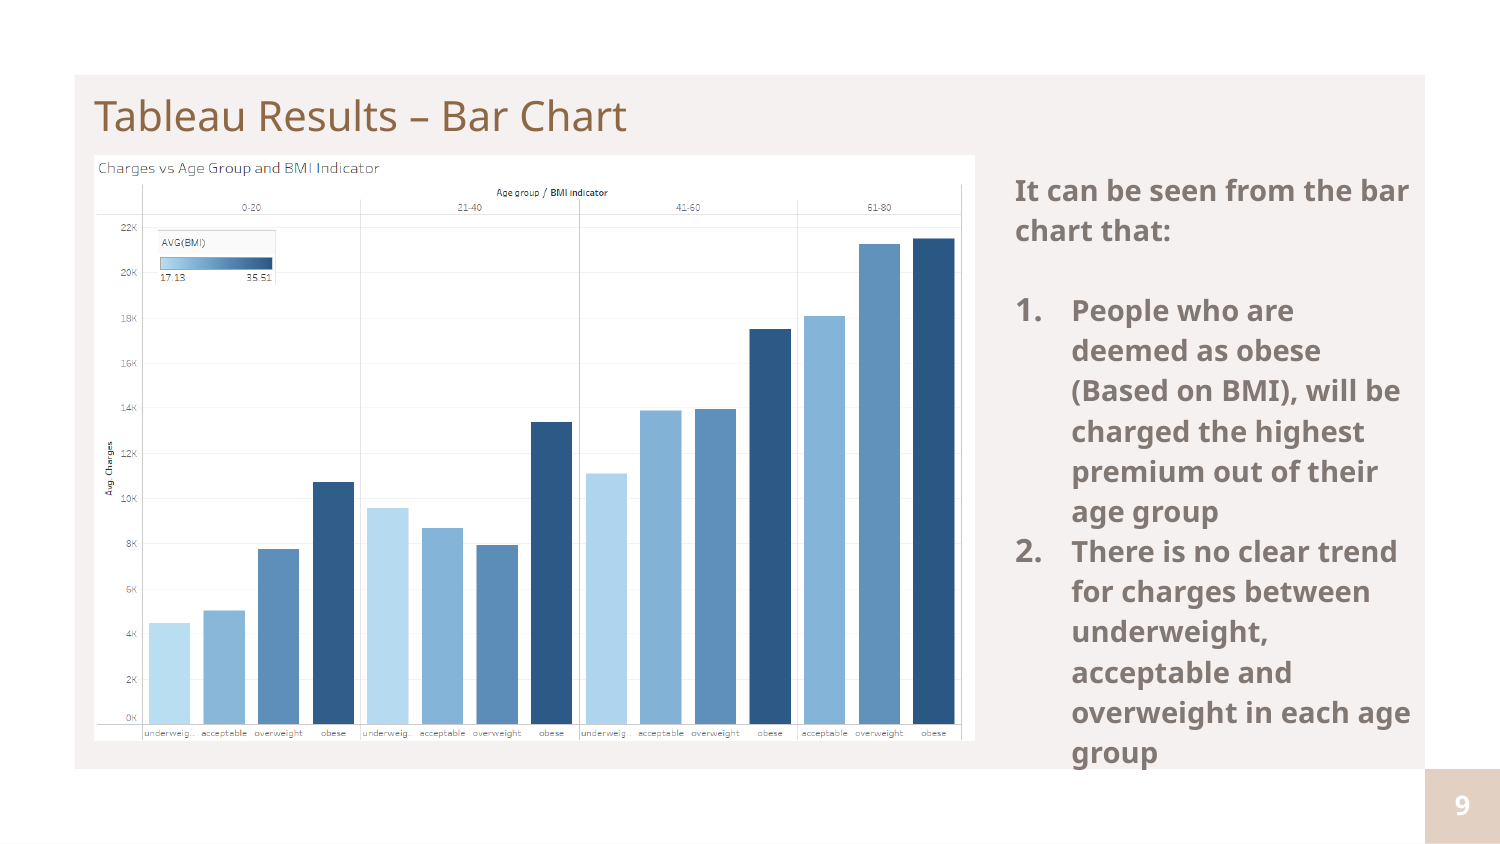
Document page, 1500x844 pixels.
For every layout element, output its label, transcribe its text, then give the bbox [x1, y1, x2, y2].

slide_number 9 [1425, 769, 1500, 844]
picture [93, 155, 975, 741]
text_box Tableau Results – Bar Chart [94, 95, 674, 147]
text_box It can be seen from the bar chart that: People who are deemed as obese (Based on BMI), will be charged the highest premium out of their age group There is no clear trend for charges between underweight, acceptable and overweight in each age group [1015, 166, 1413, 703]
